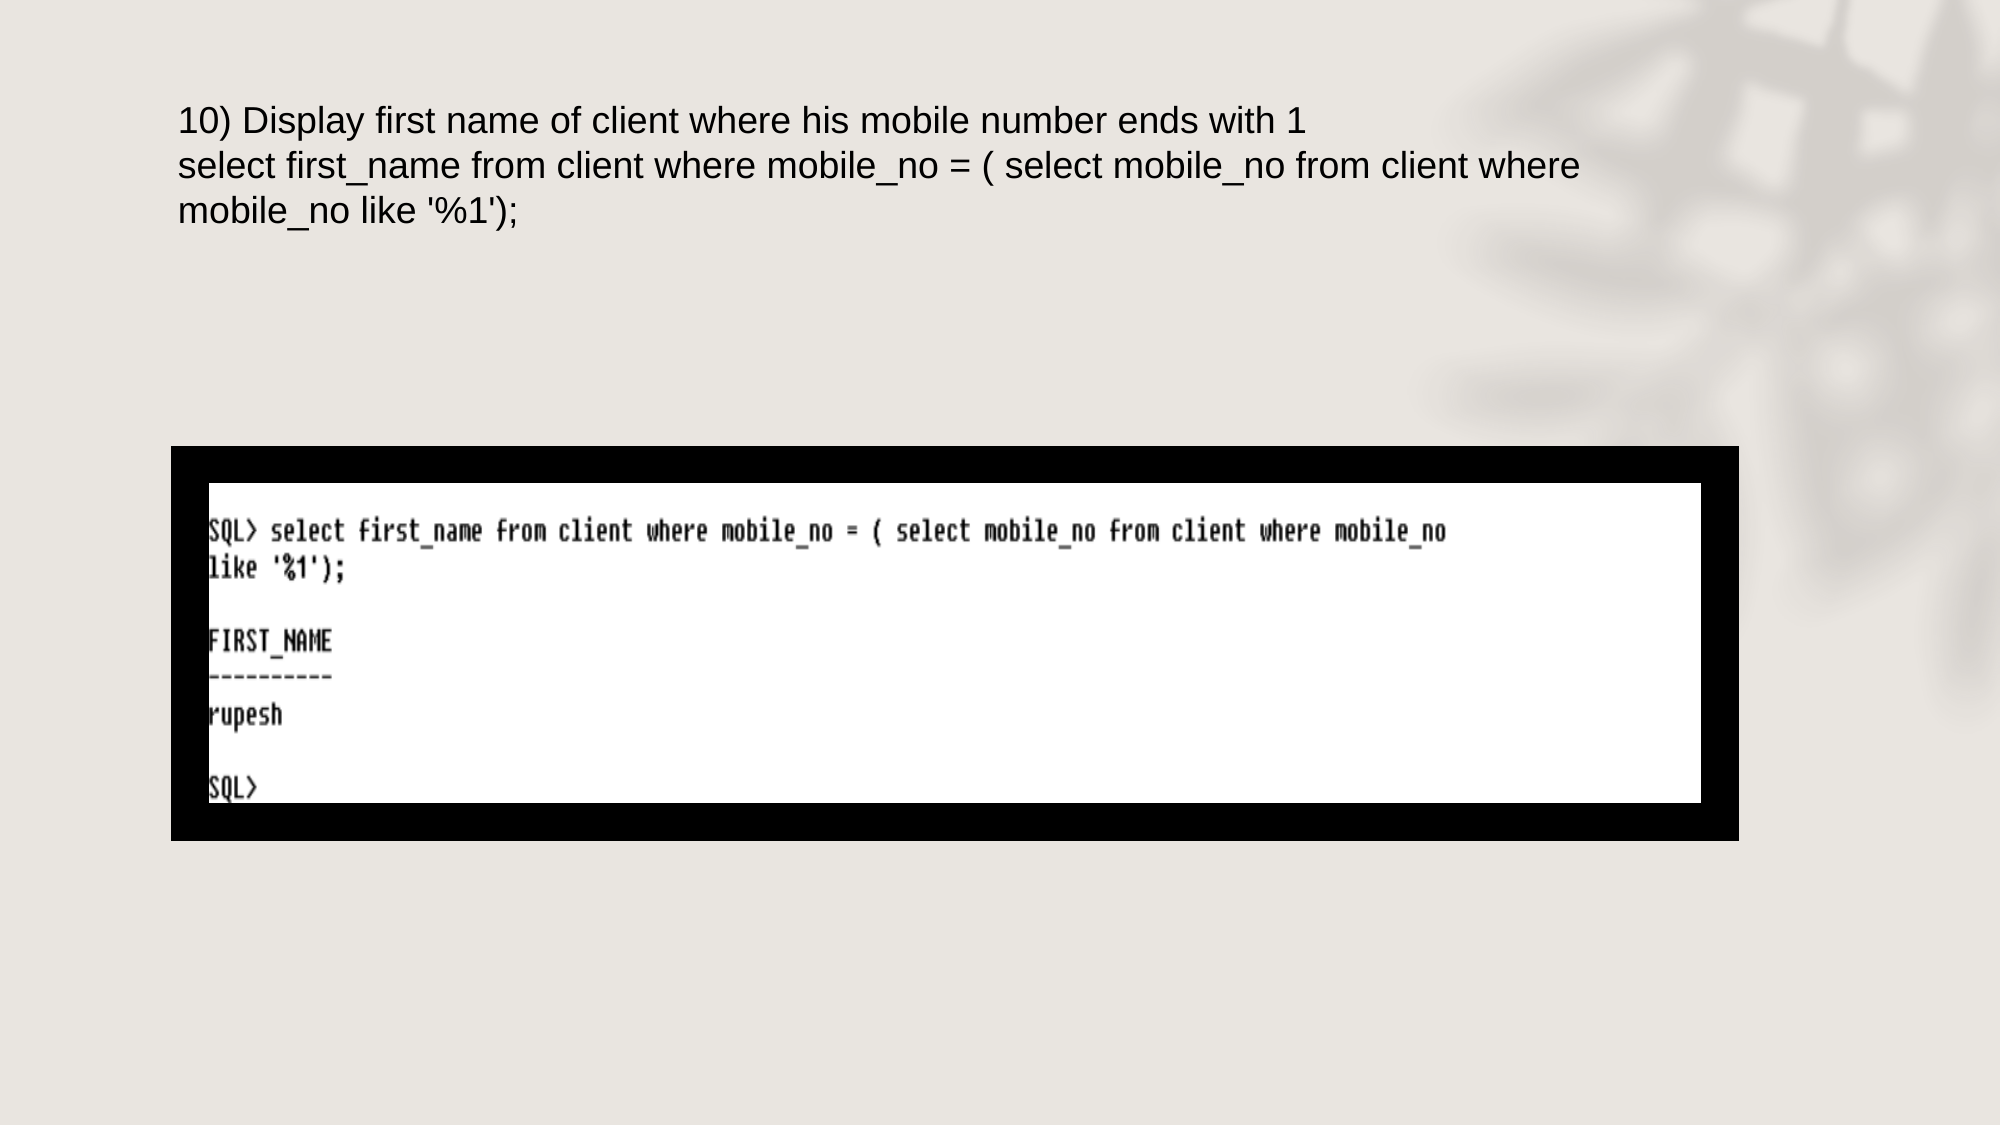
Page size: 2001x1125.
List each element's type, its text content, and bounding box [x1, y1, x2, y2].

text_box 10) Display first name of client where his mobile number ends with 1 select first_name from client where mobile_no = ( select mobile_no from client where mobile_no like '%1'); [163, 88, 1631, 238]
picture [208, 483, 1702, 804]
